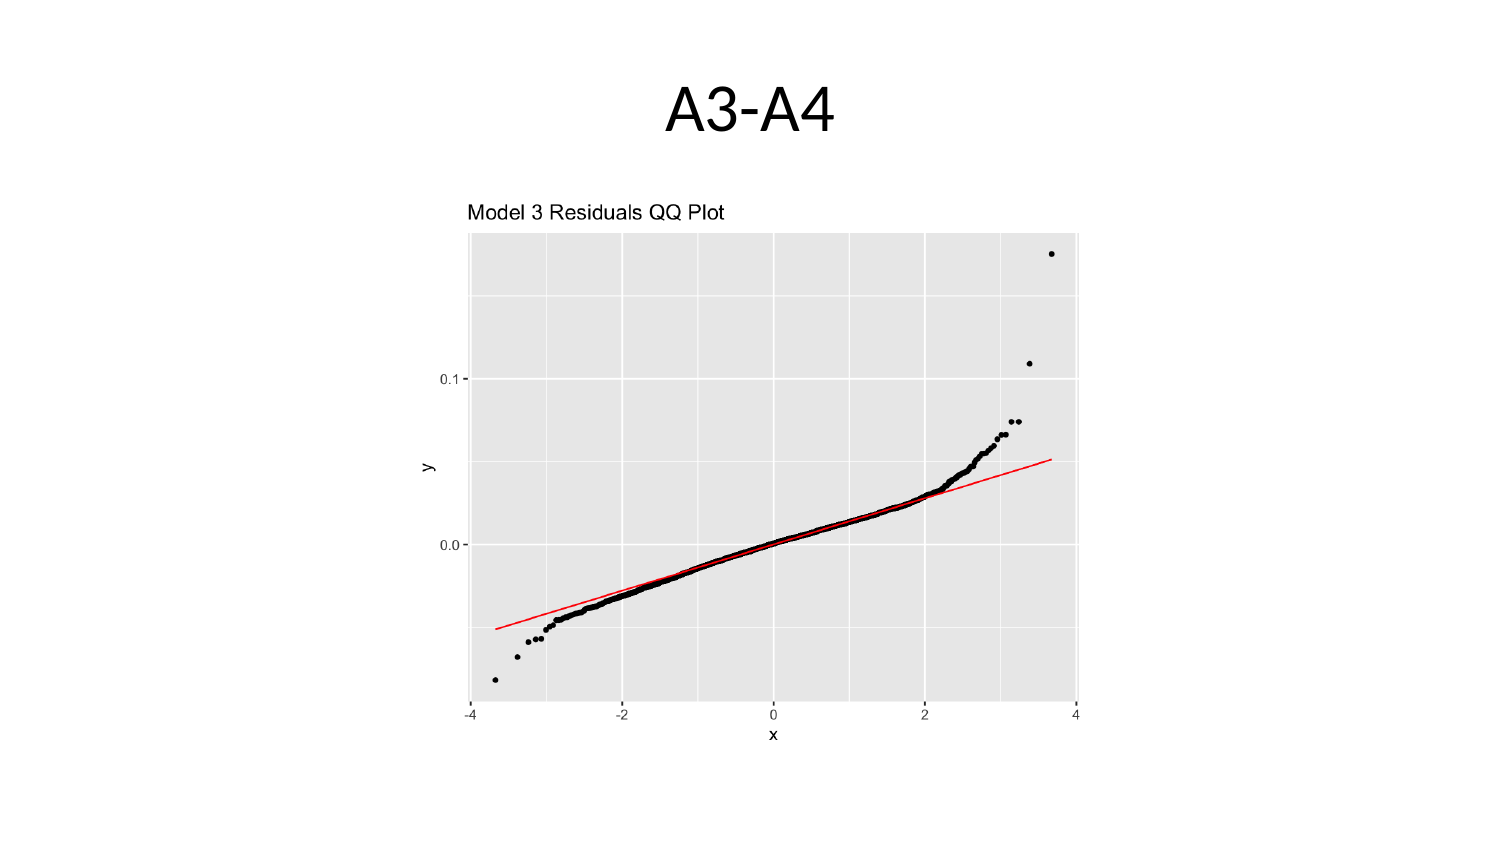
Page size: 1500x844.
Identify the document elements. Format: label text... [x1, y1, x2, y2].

picture [410, 195, 1088, 753]
title A3-A4 [75, 33, 1425, 175]
